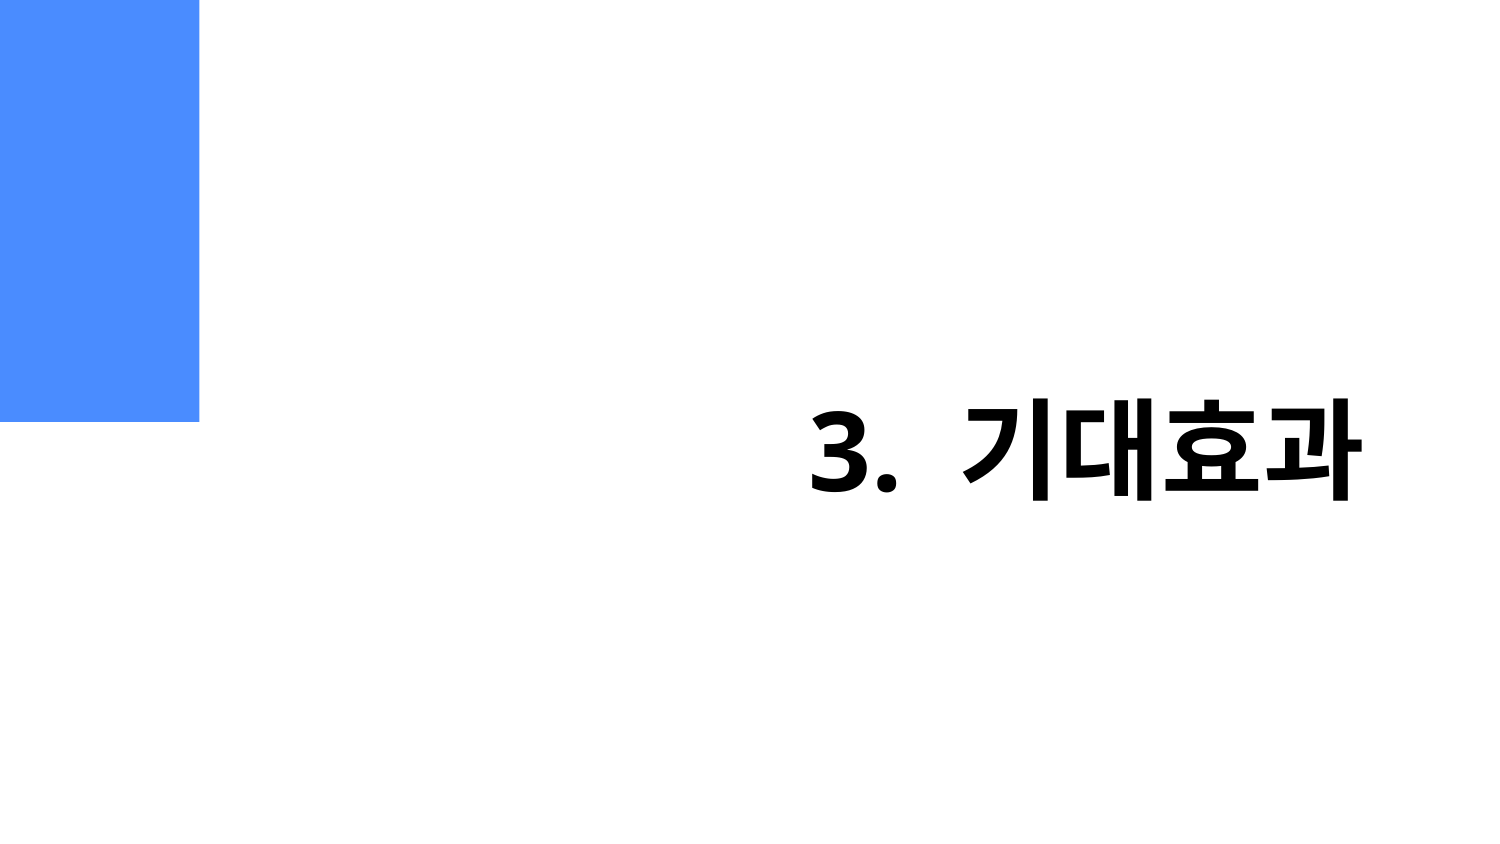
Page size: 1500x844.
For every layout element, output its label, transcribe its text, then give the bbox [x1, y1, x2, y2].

title 3. 기대효과 [269, 192, 1381, 529]
